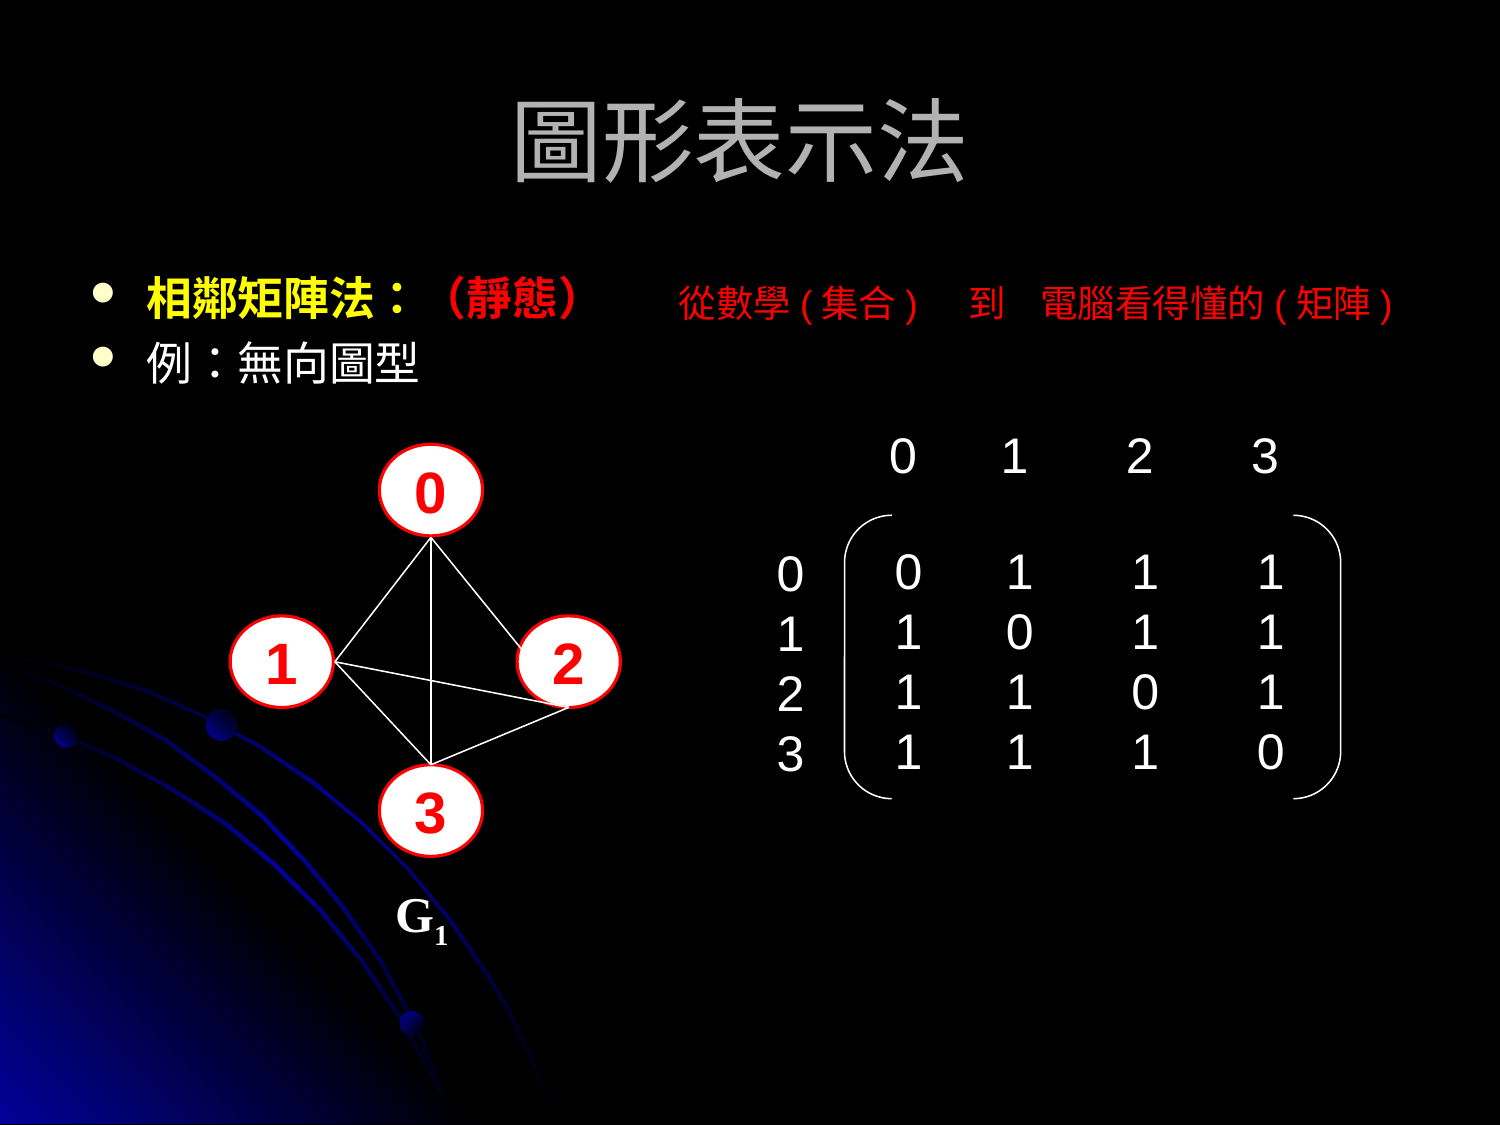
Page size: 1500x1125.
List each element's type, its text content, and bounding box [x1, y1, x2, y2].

text_box 0 1 1 1 1 0 1 1 1 1 0 1 1 1 1 0 [879, 532, 1309, 787]
text_box [844, 515, 1341, 799]
text_box 0 1 2 3 [761, 534, 820, 790]
text_box 從數學(集合) 到 電腦看得懂的(矩陣) [663, 272, 1408, 333]
text_box 0 1 2 3 [874, 416, 1295, 492]
title 圖形表示法 [75, 45, 1425, 233]
list 相鄰矩陣法：（靜態） 例：無向圖型 [75, 262, 1425, 421]
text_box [230, 444, 621, 951]
